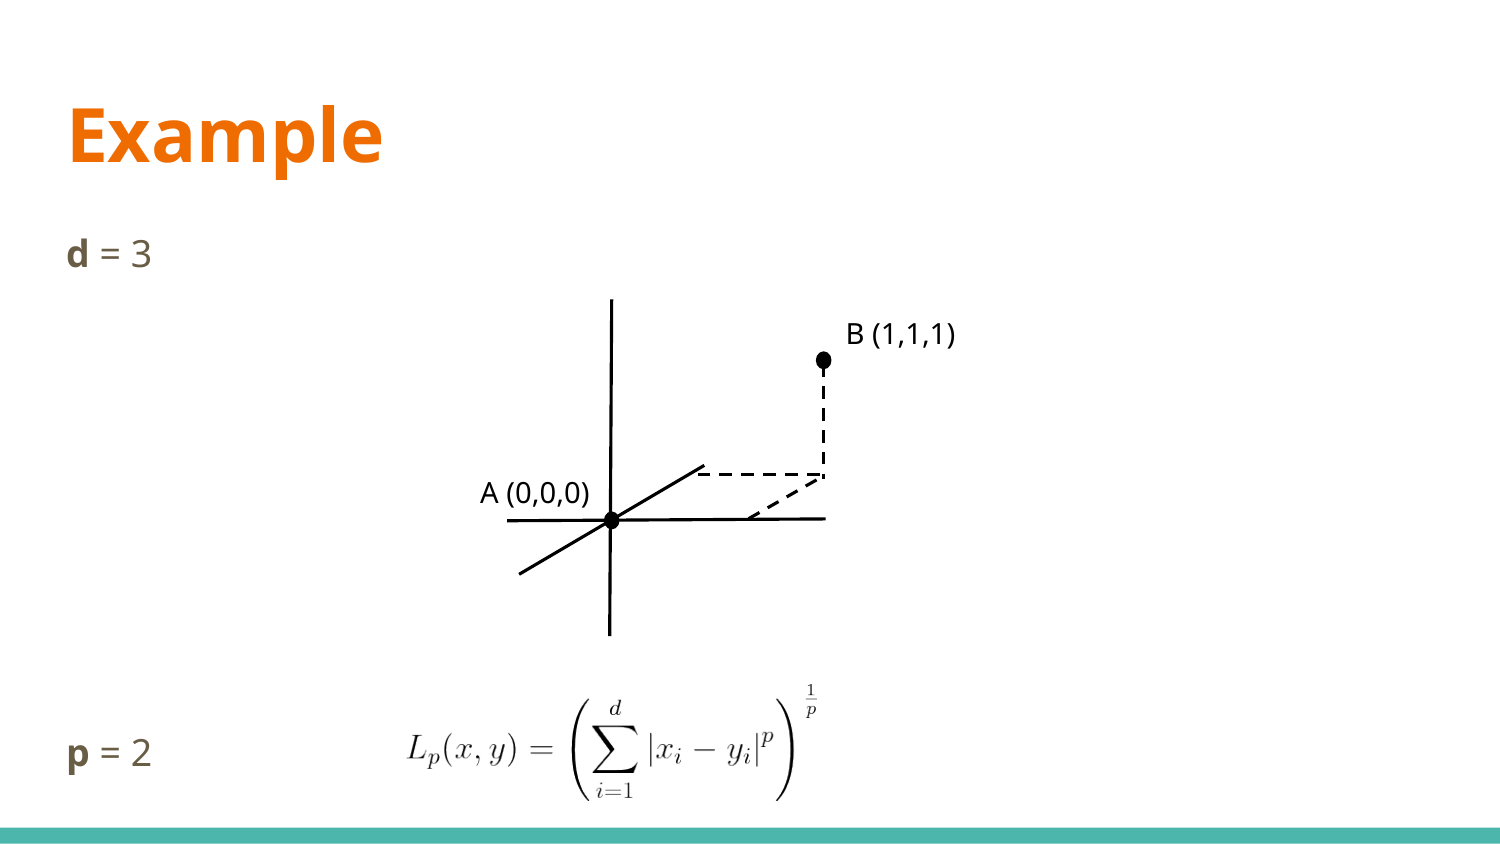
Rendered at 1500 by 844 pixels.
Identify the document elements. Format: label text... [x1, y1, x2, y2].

text_box A (0,0,0) [458, 458, 604, 507]
text_box [816, 352, 831, 368]
picture [406, 684, 817, 801]
list p = 2 [51, 707, 198, 781]
title Example [51, 72, 1449, 189]
text_box B (1,1,1) [830, 300, 992, 348]
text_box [745, 482, 817, 521]
list d = 3 [51, 207, 1449, 281]
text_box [710, 518, 740, 522]
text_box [518, 465, 705, 575]
